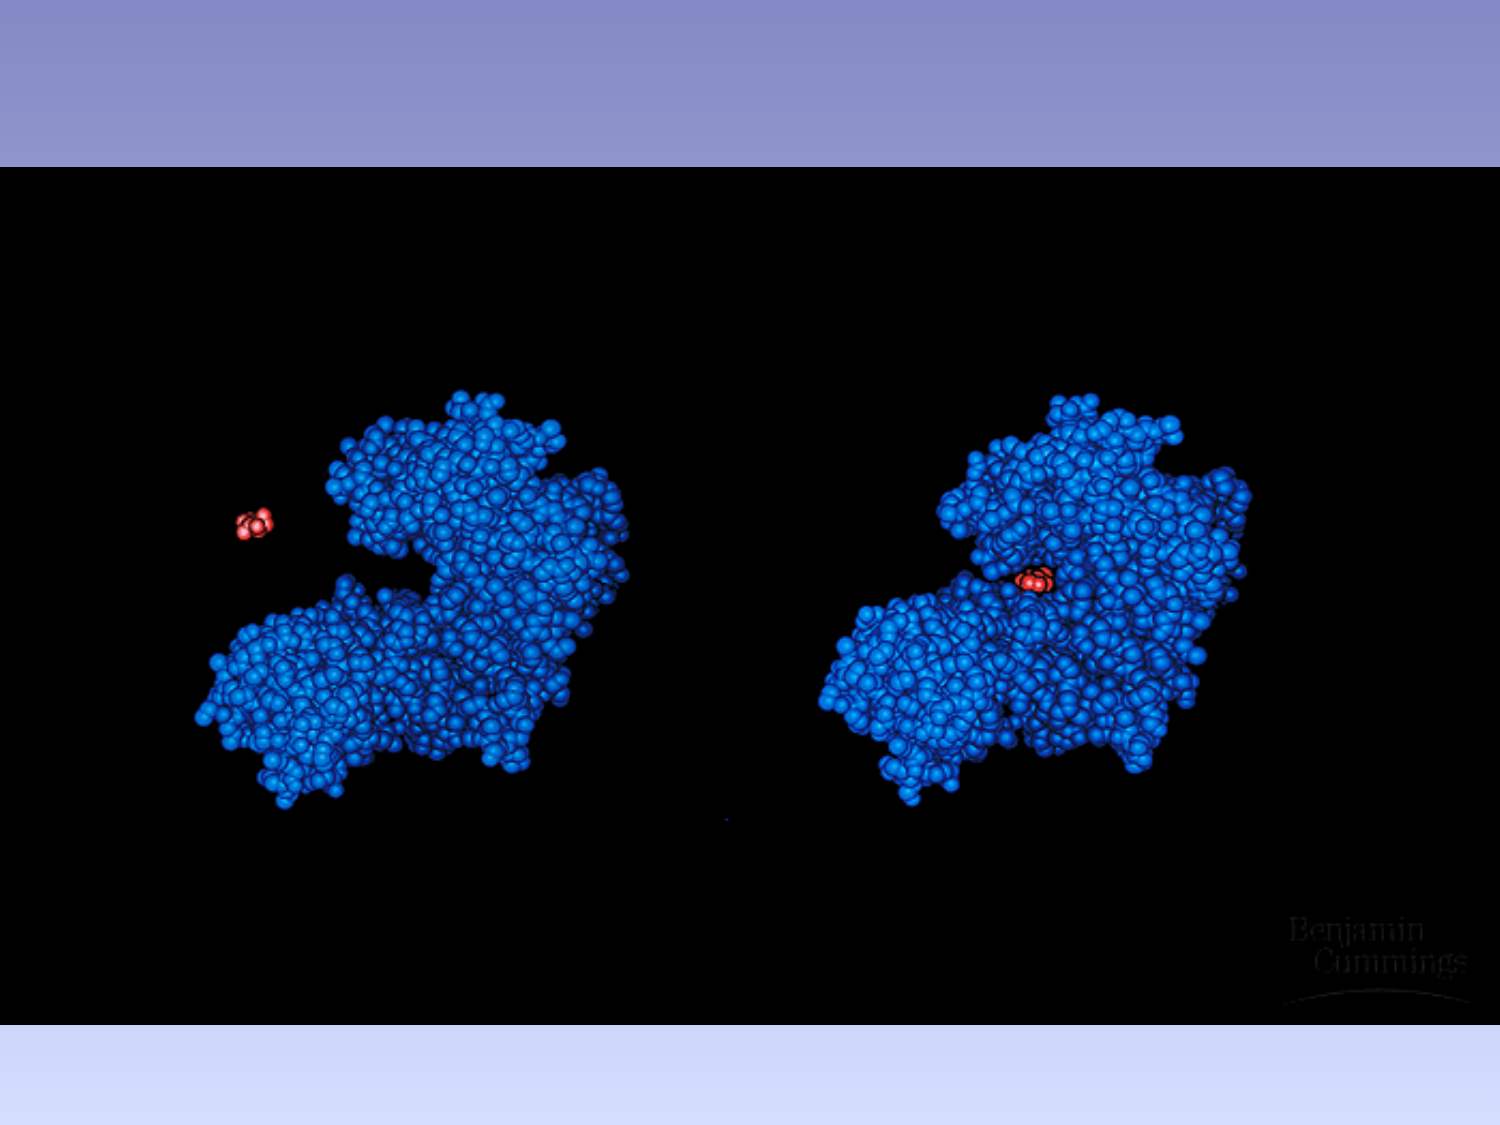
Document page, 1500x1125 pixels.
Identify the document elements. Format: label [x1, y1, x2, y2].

picture [0, 167, 1500, 1026]
